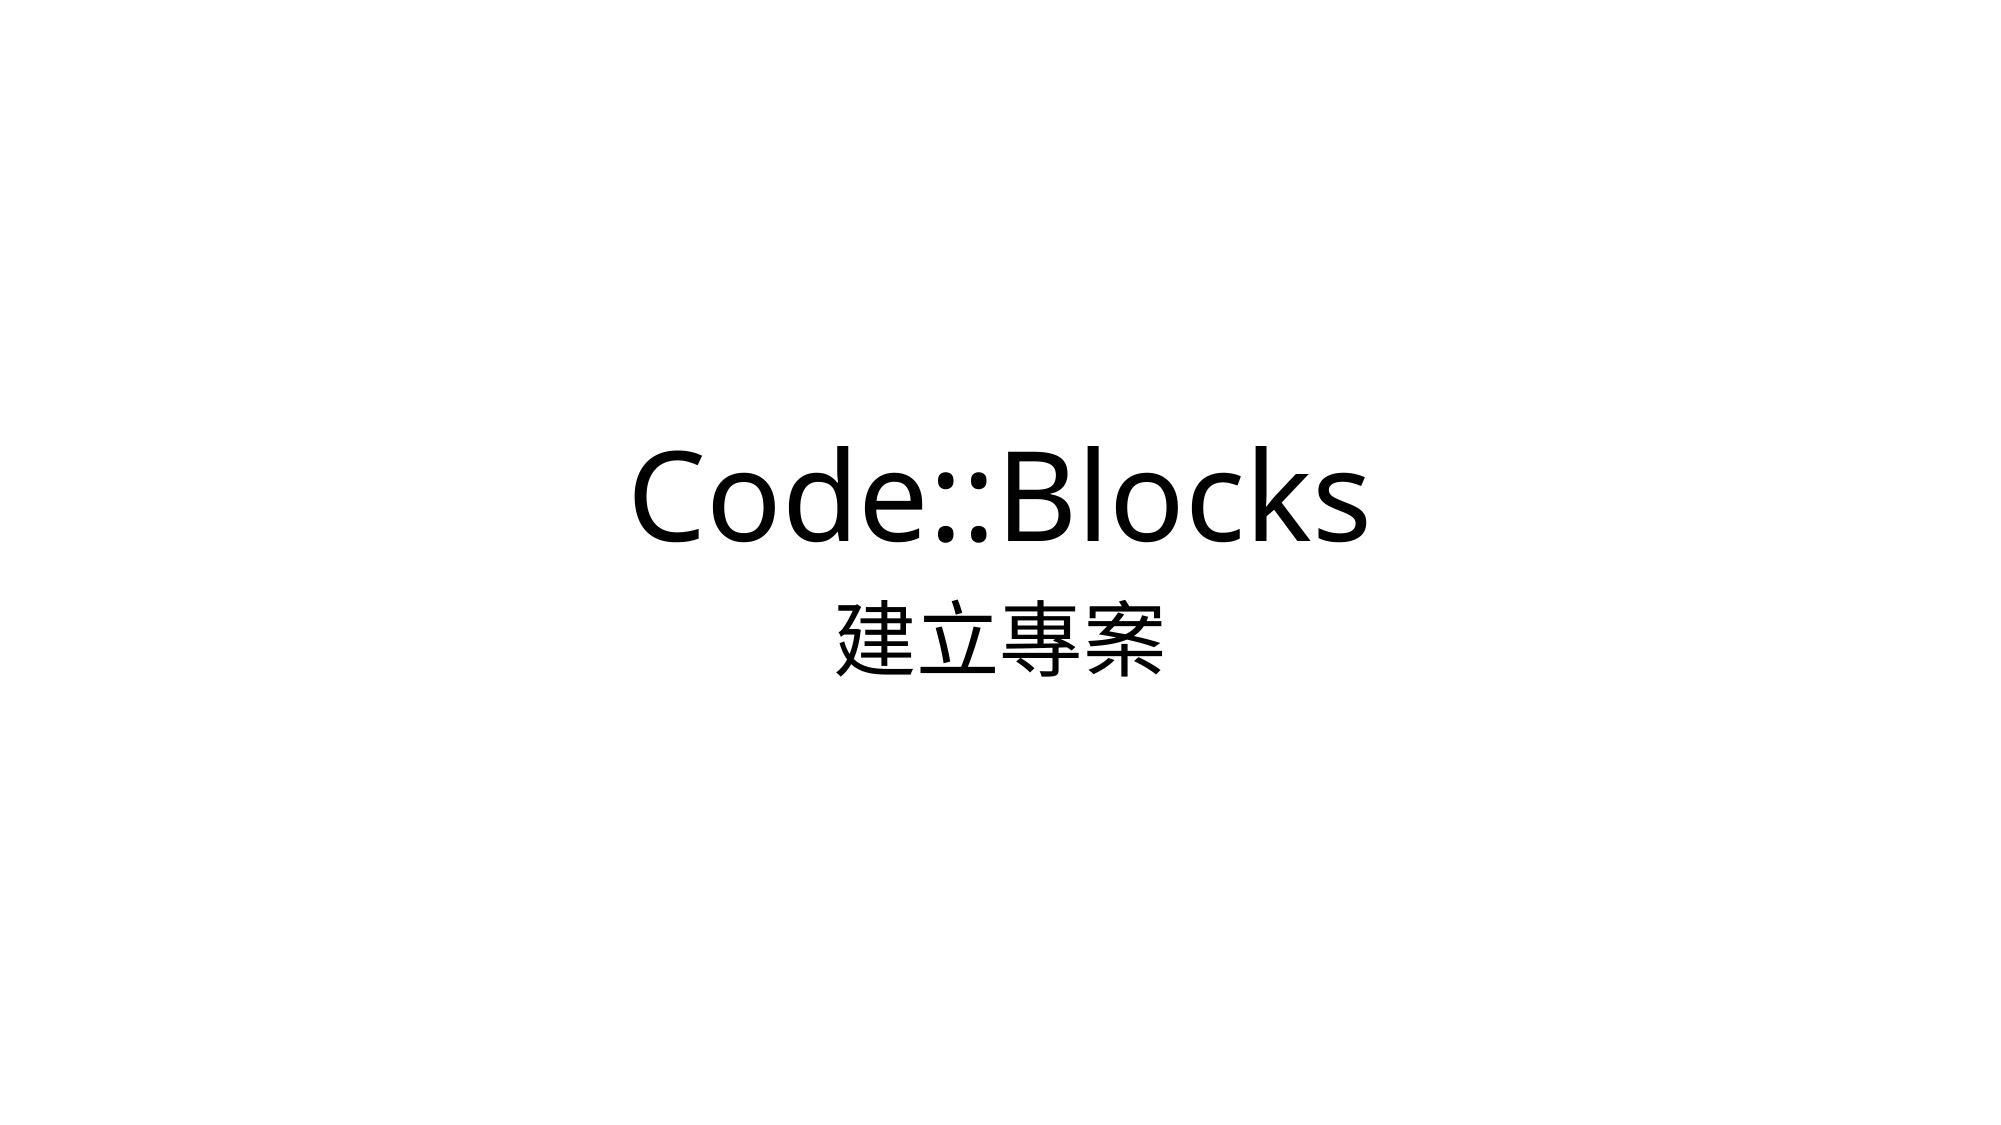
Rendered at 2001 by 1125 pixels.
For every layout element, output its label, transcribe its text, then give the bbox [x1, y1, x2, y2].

title Code::Blocks [249, 184, 1750, 576]
subtitle 建立專案 [249, 590, 1750, 863]
